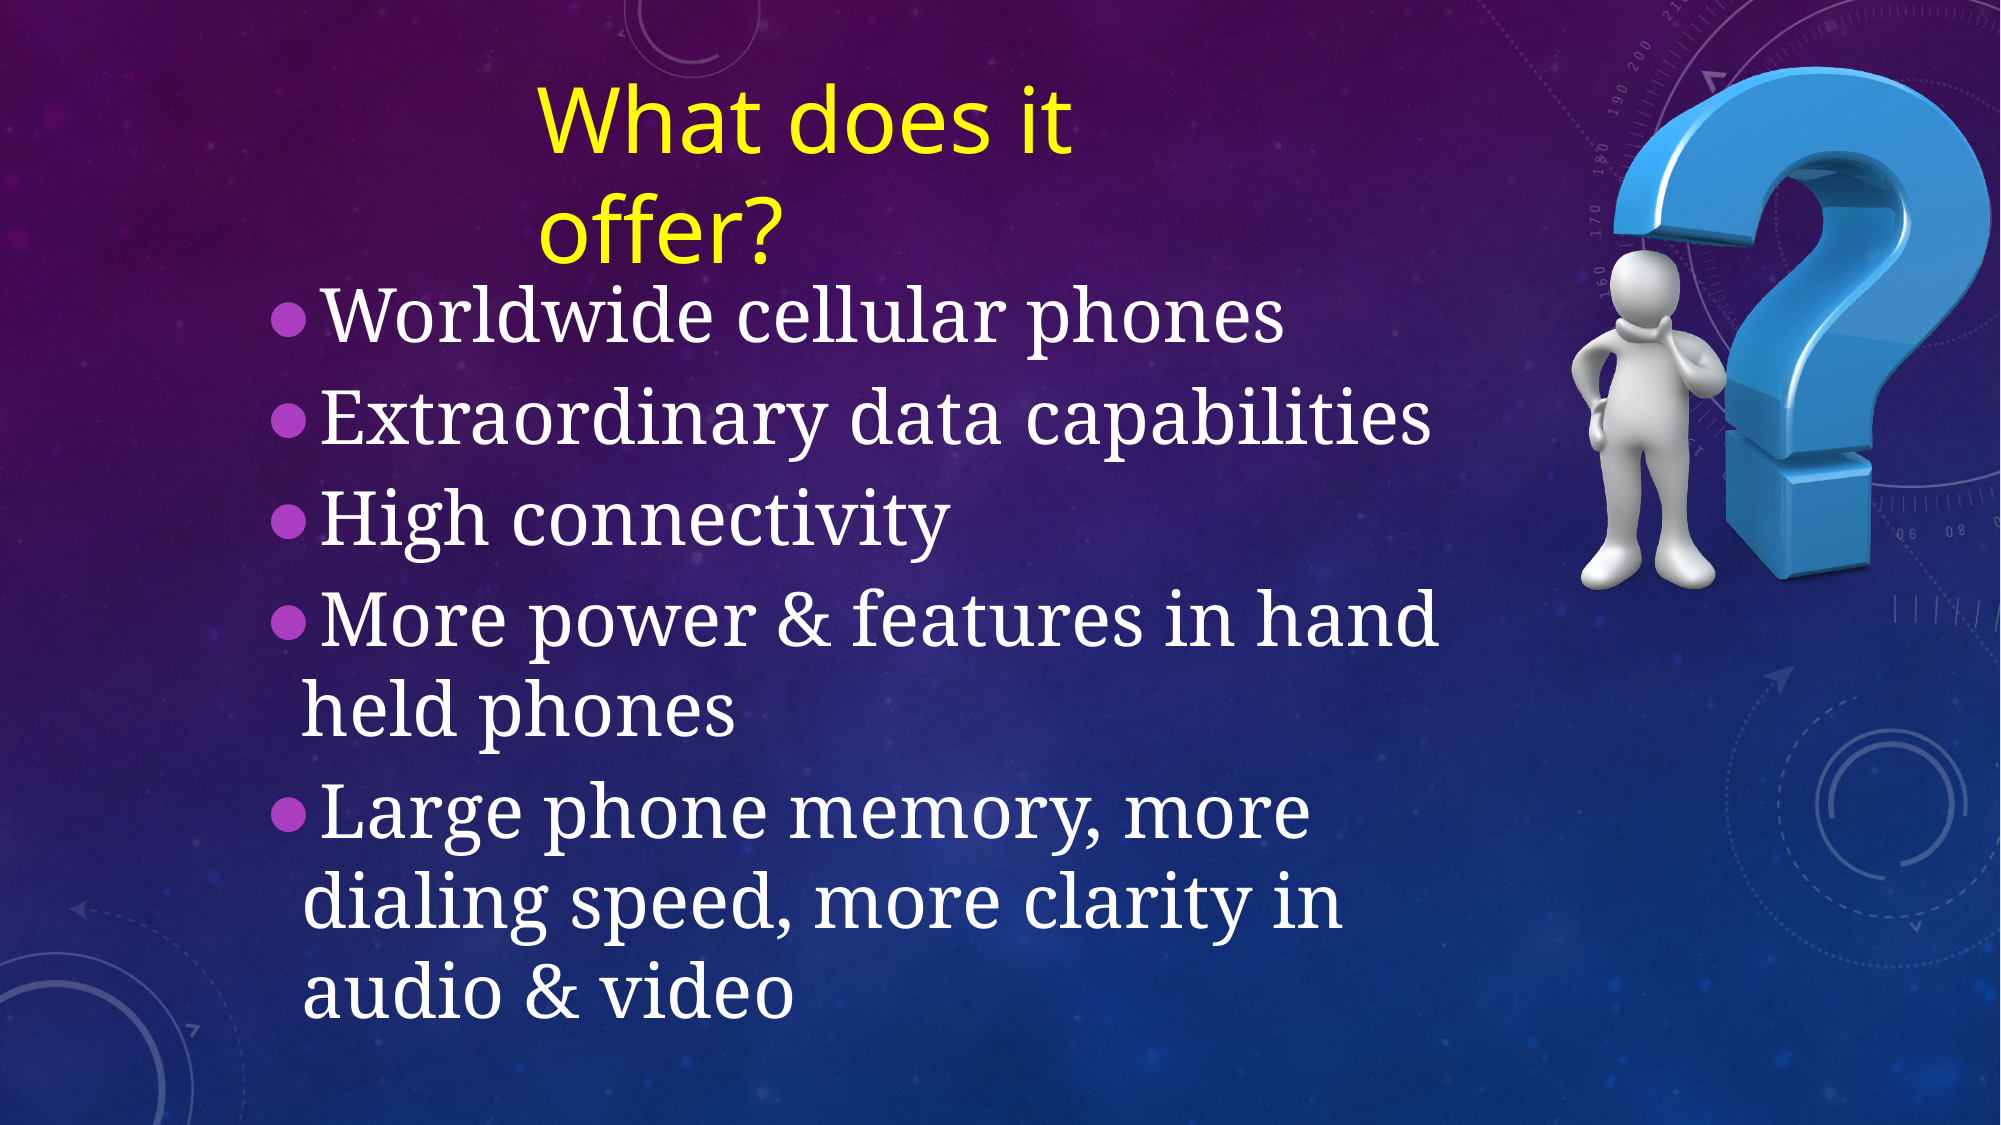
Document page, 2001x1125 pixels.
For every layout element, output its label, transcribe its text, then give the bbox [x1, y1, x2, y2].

picture [0, 0, 2001, 1125]
text_box What does it offer? [521, 54, 1340, 260]
text_box Worldwide cellular phones Extraordinary data capabilities High connectivity More power & features in hand held phones Large phone memory, more dialing speed, more clarity in audio & video [242, 260, 1531, 1041]
